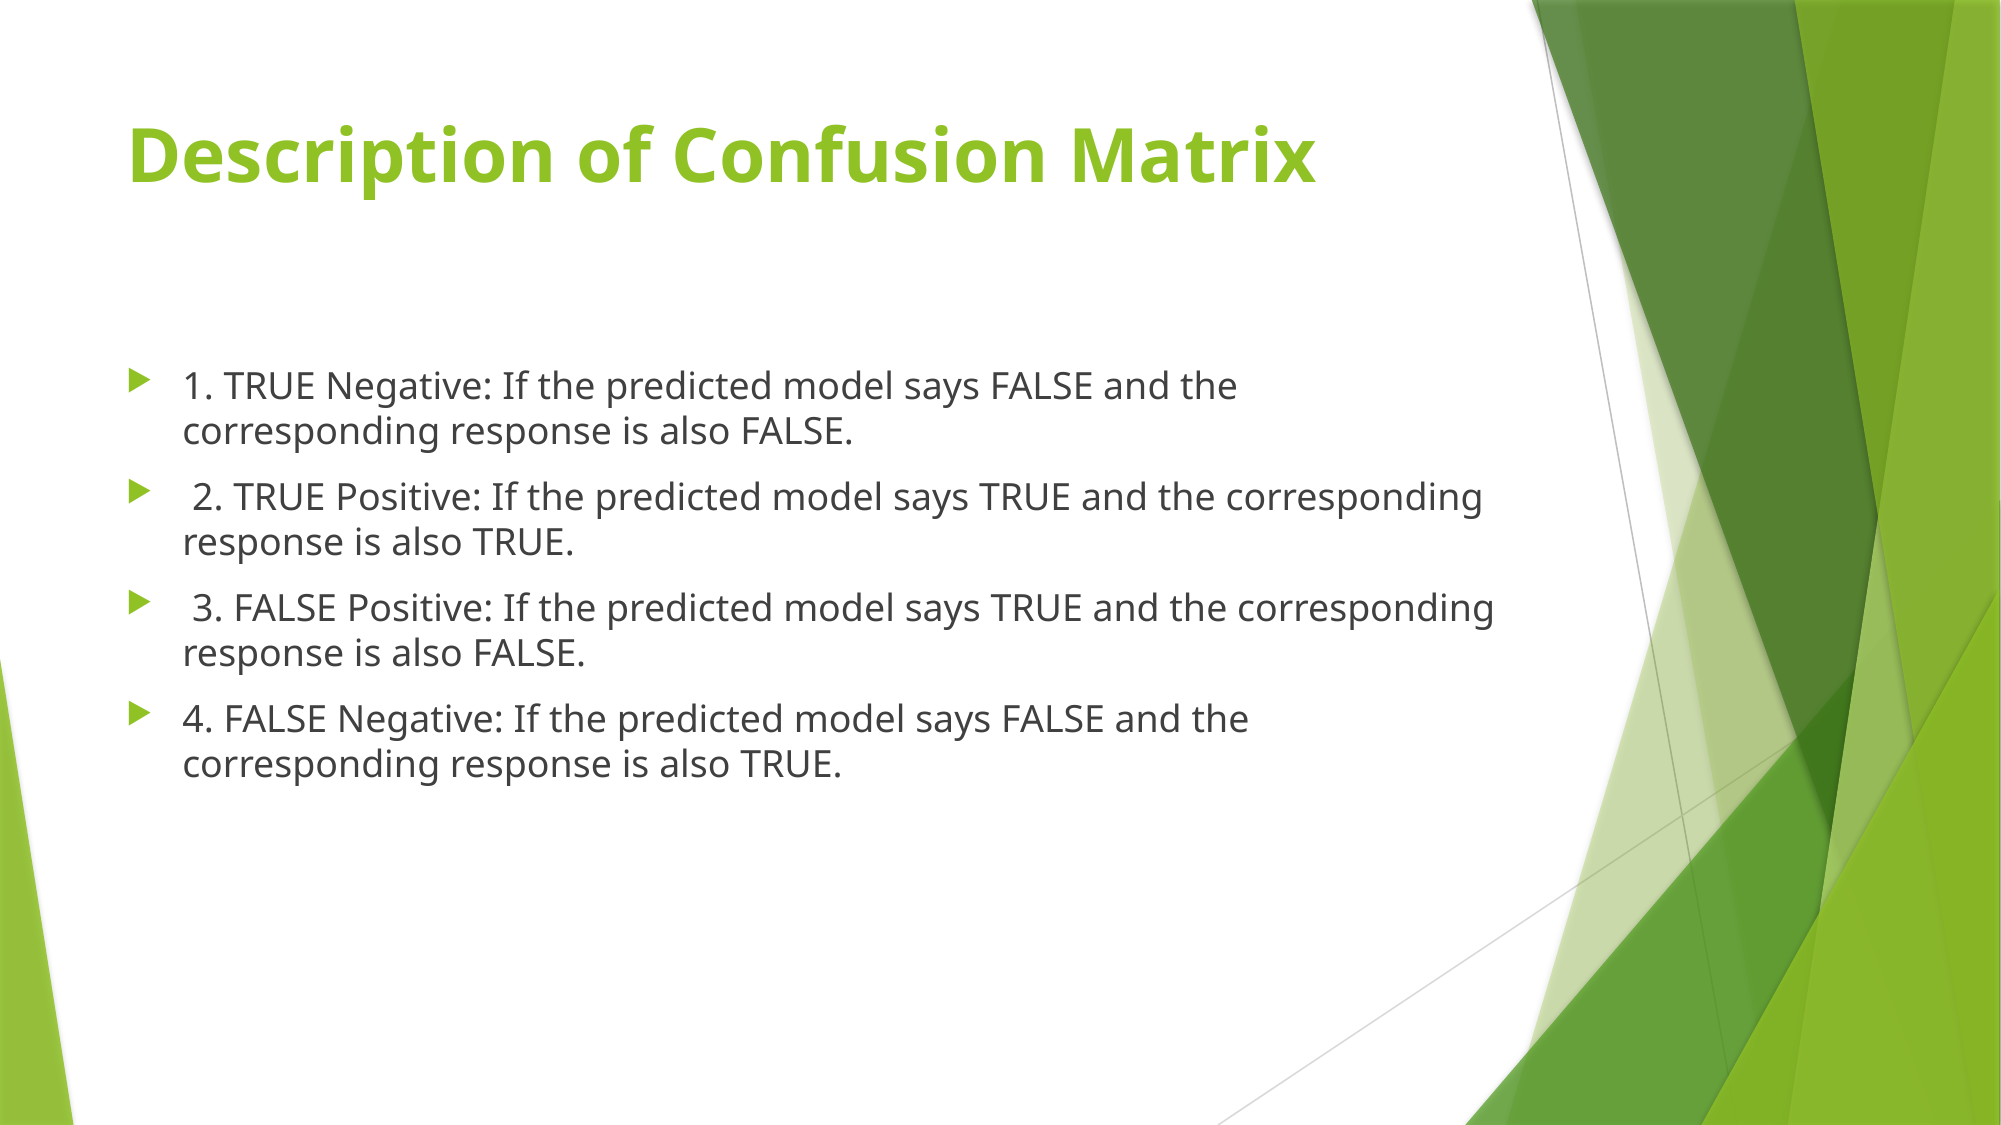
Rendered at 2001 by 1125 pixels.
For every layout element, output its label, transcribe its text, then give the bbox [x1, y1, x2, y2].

list 1. TRUE Negative: If the predicted model says FALSE and the corresponding response is also FALSE. 2. TRUE Positive: If the predicted model says TRUE and the corresponding response is also TRUE. 3. FALSE Positive: If the predicted model says TRUE and the corresponding response is also FALSE. 4. FALSE Negative: If the predicted model says FALSE and the corresponding response is also TRUE. [111, 354, 1522, 992]
title Description of Confusion Matrix [111, 99, 1522, 317]
